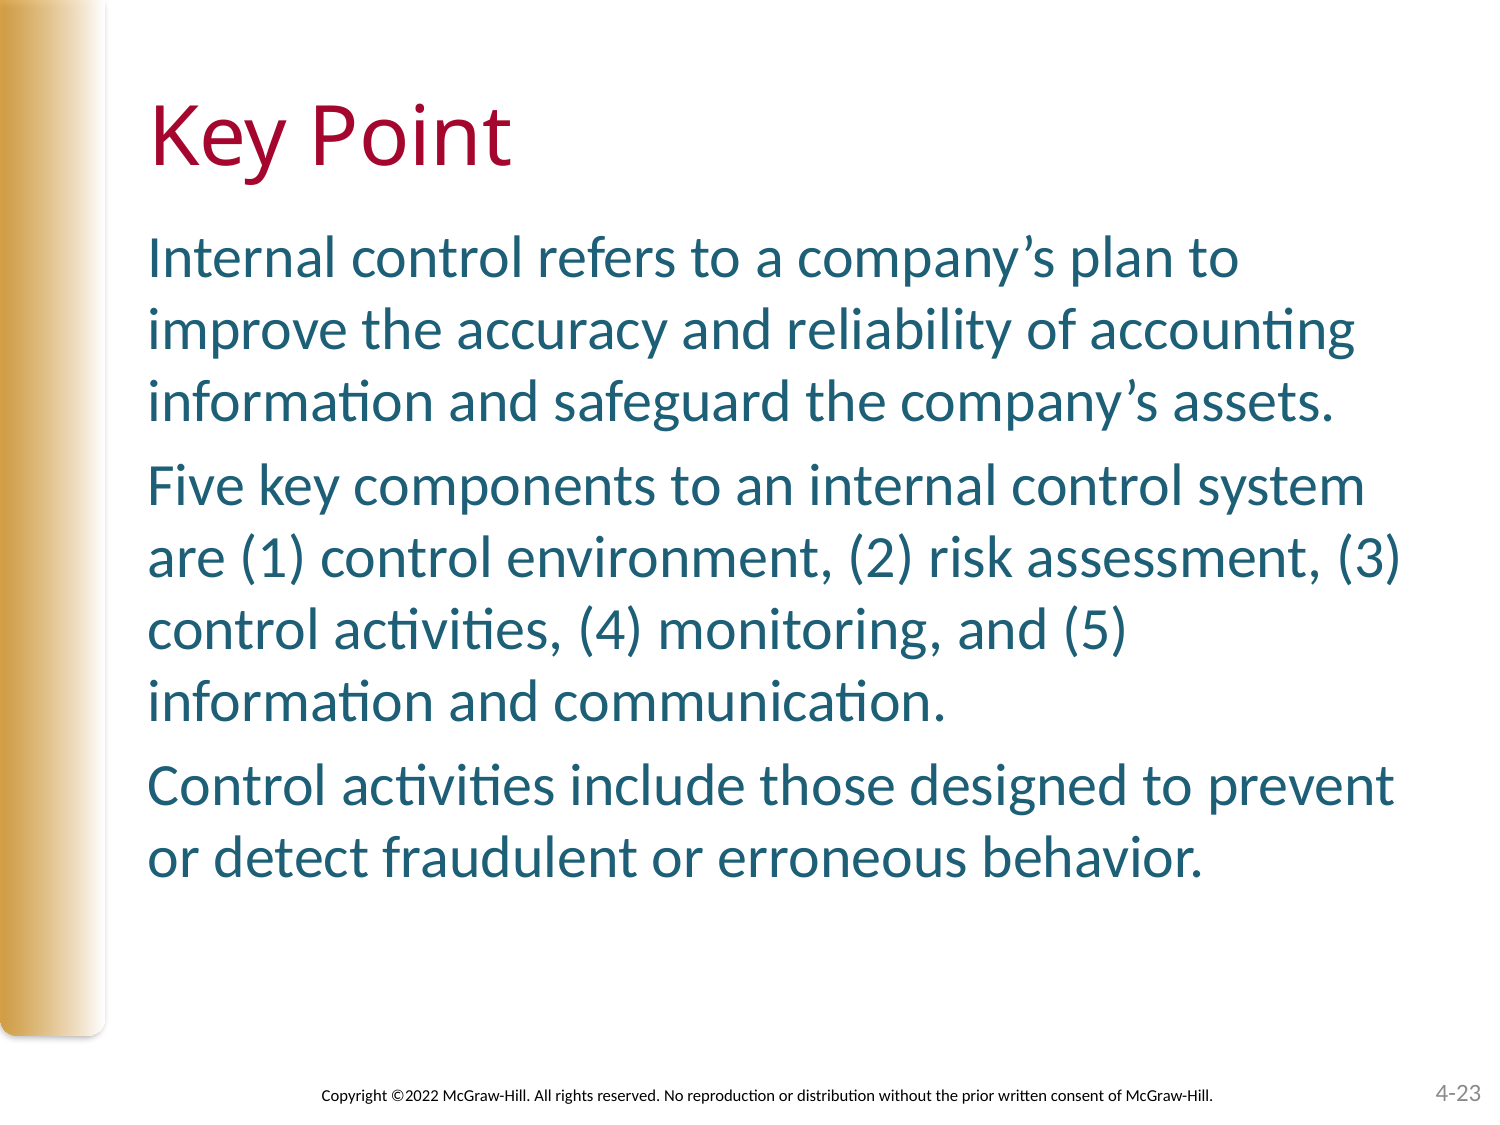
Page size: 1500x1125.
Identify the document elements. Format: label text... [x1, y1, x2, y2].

title Key Point [133, 75, 1484, 263]
footer Copyright ©2022 McGraw-Hill. All rights reserved. No reproduction or distribution without the prior written consent of McGraw-Hill. [233, 1064, 1307, 1125]
slide_number 4-23 [1146, 1061, 1497, 1122]
list Internal control refers to a company’s plan to improve the accuracy and reliability of accounting information and safeguard the company’s assets. Five key components to an internal control system are (1) control environment, (2) risk assessment, (3) control activities, (4) monitoring, and (5) information and communication. Control activities include those designed to prevent or detect fraudulent or erroneous behavior. [132, 210, 1438, 953]
